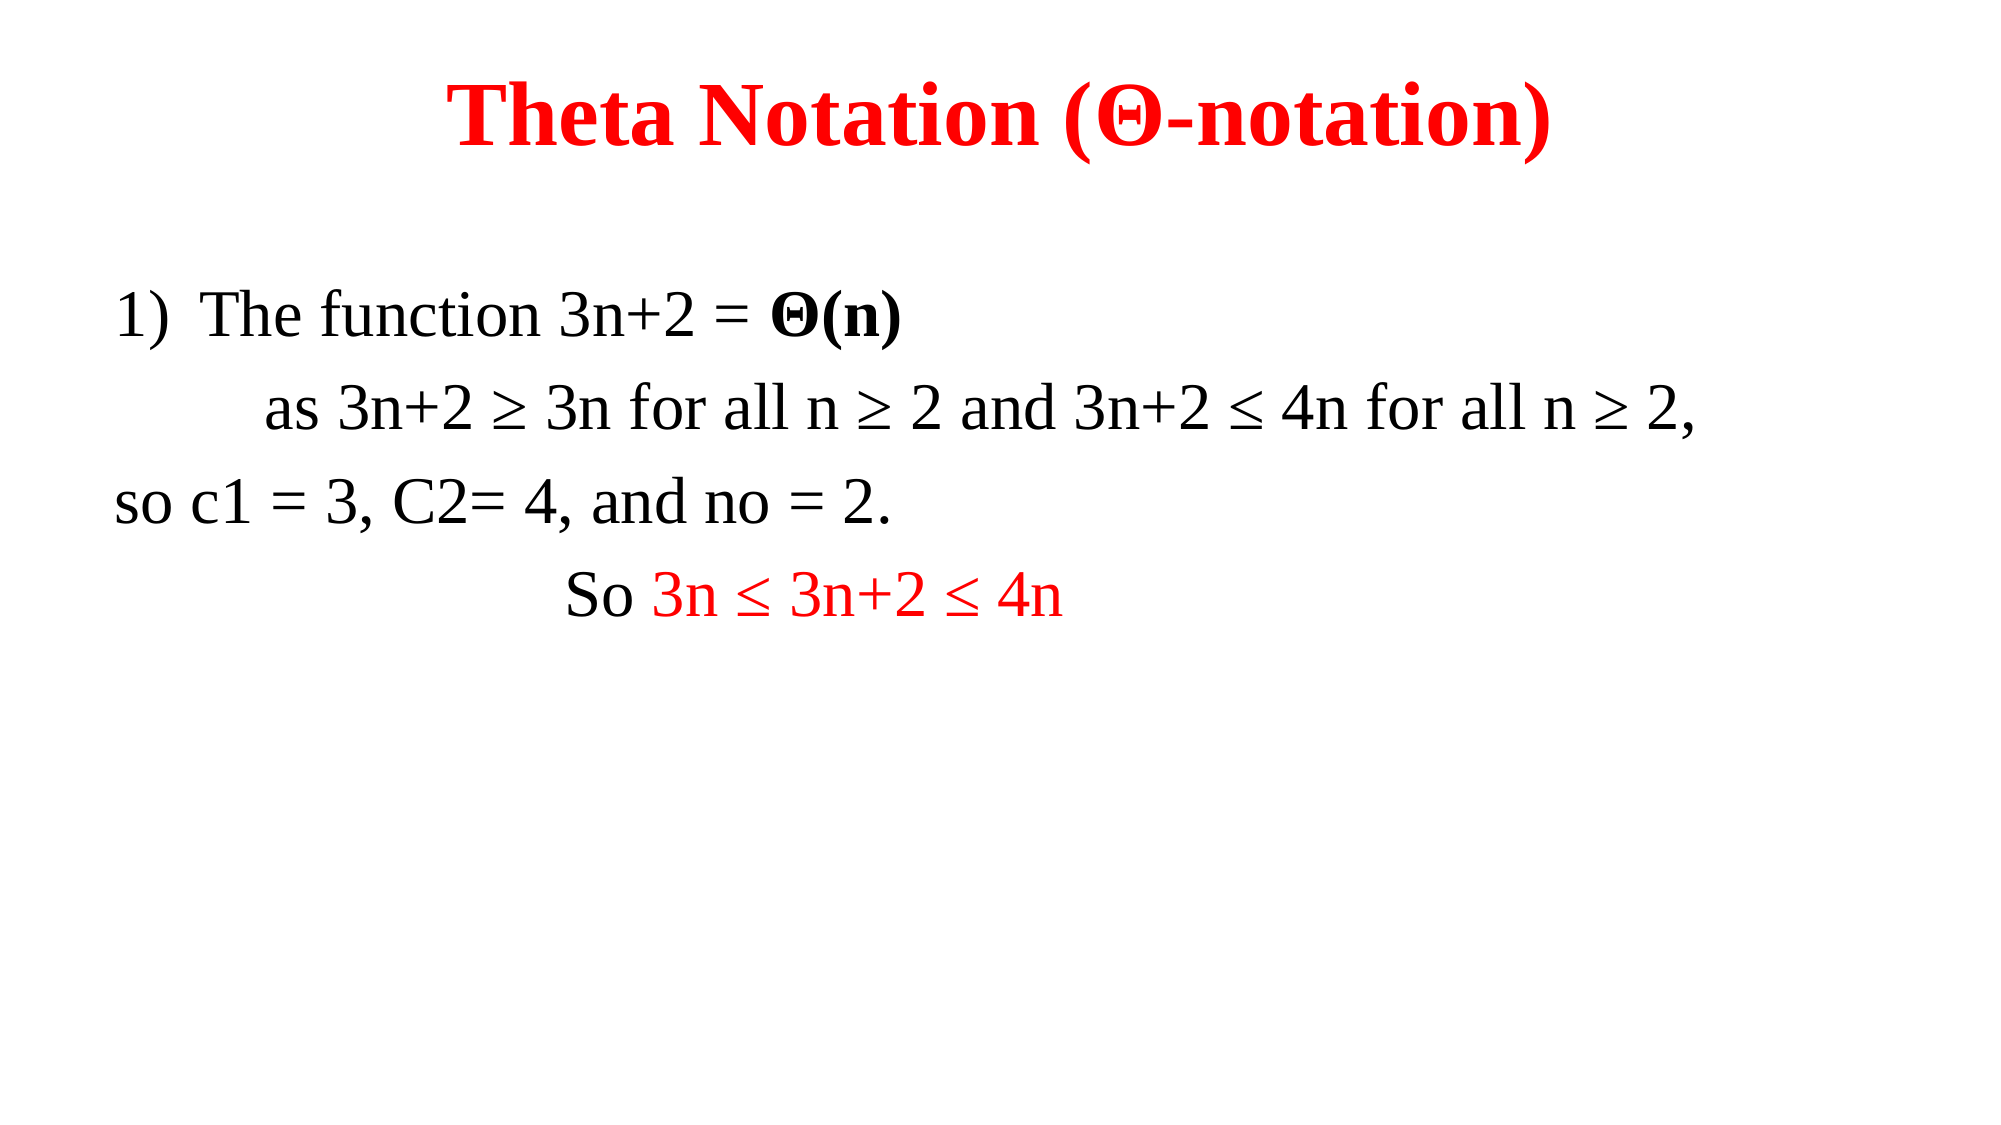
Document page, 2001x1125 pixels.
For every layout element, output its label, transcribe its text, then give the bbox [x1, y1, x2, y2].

list The function 3n+2 = Θ(n) as 3n+2 ≥ 3n for all n ≥ 2 and 3n+2 ≤ 4n for all n ≥ 2, so c1 = 3, C2= 4, and no = 2. So 3n ≤ 3n+2 ≤ 4n [99, 262, 1901, 1006]
title Theta Notation (Θ-notation) [99, 44, 1901, 173]
